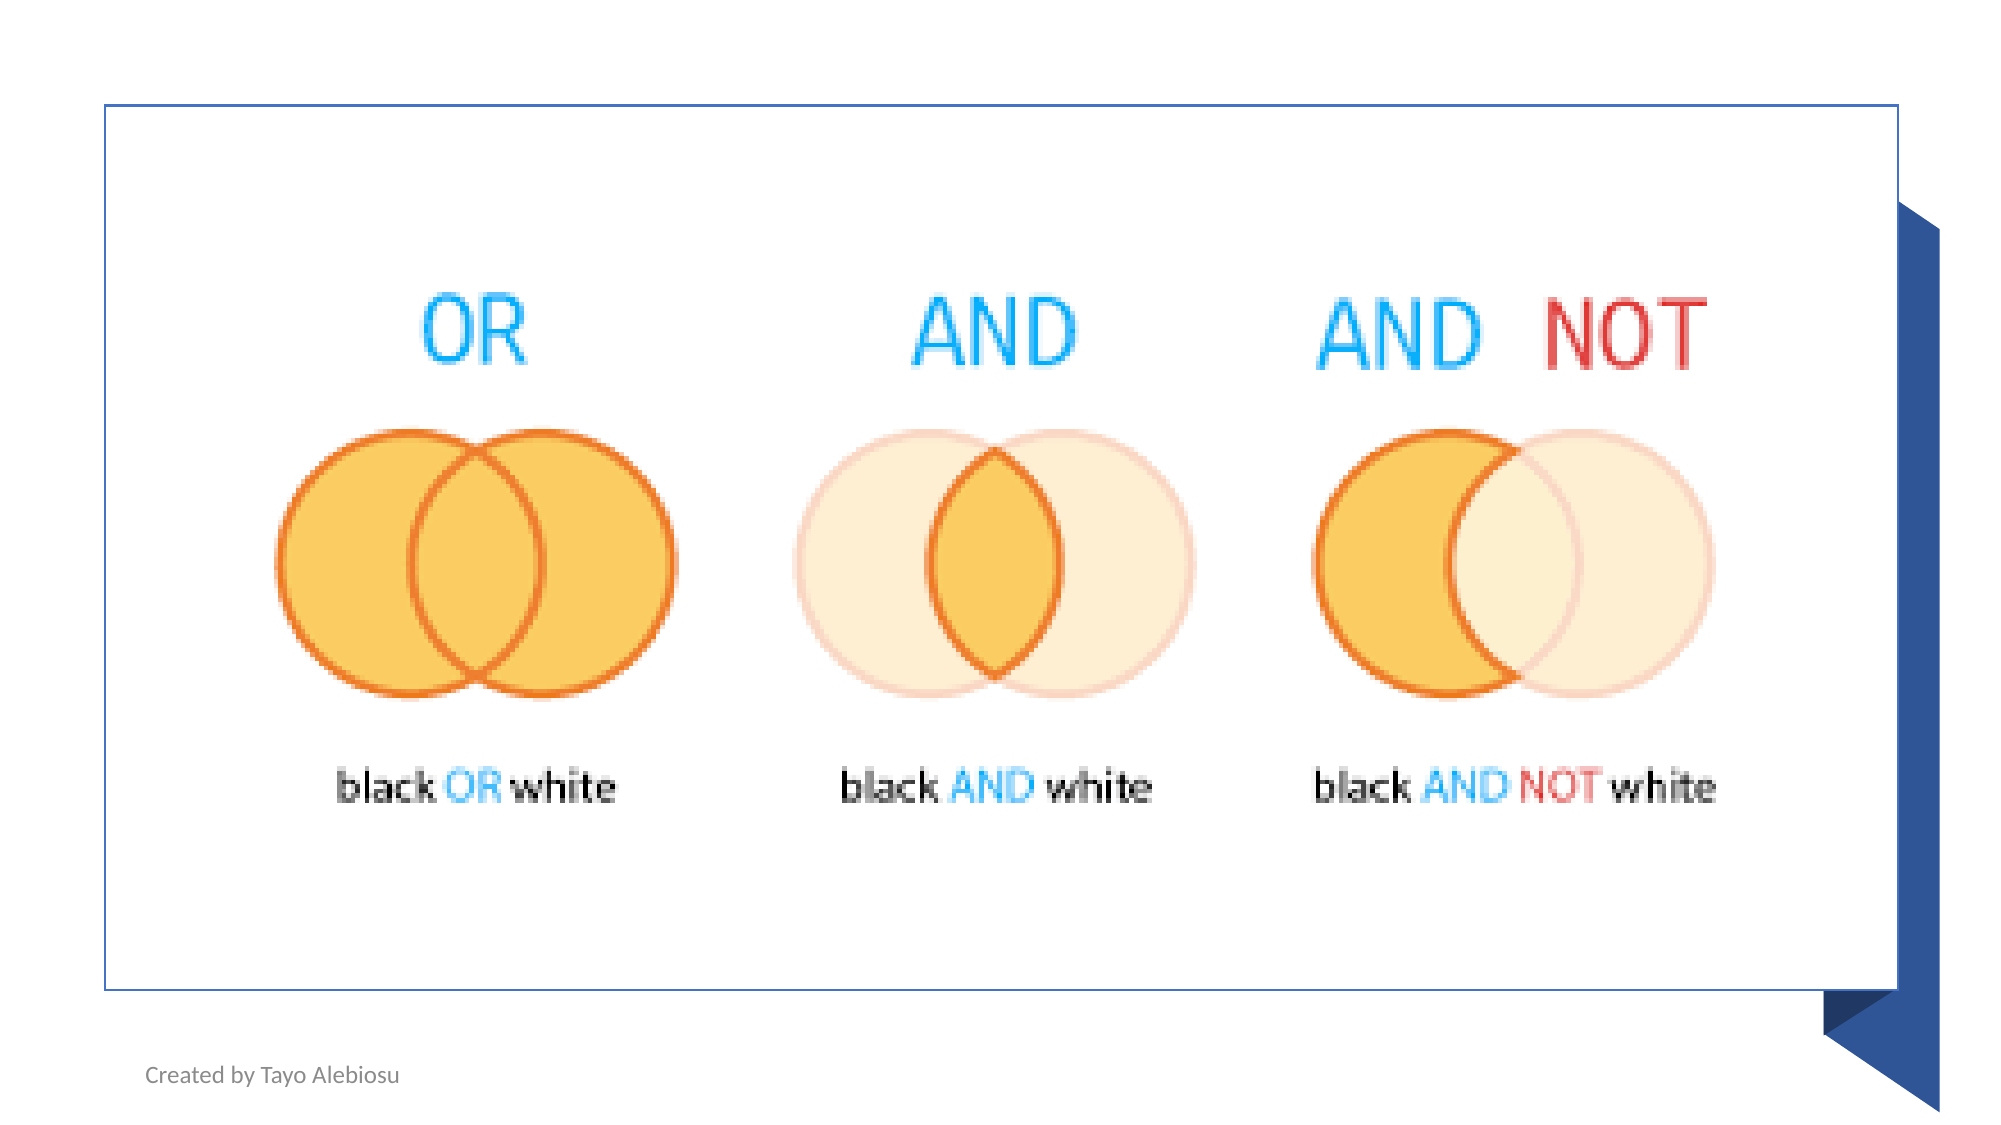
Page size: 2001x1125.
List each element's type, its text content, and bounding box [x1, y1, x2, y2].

text_box [104, 105, 1899, 990]
text_box [1825, 201, 1940, 1113]
text_box [1823, 990, 1893, 1036]
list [224, 211, 1776, 885]
footer Created by Tayo Alebiosu [130, 1046, 1239, 1100]
